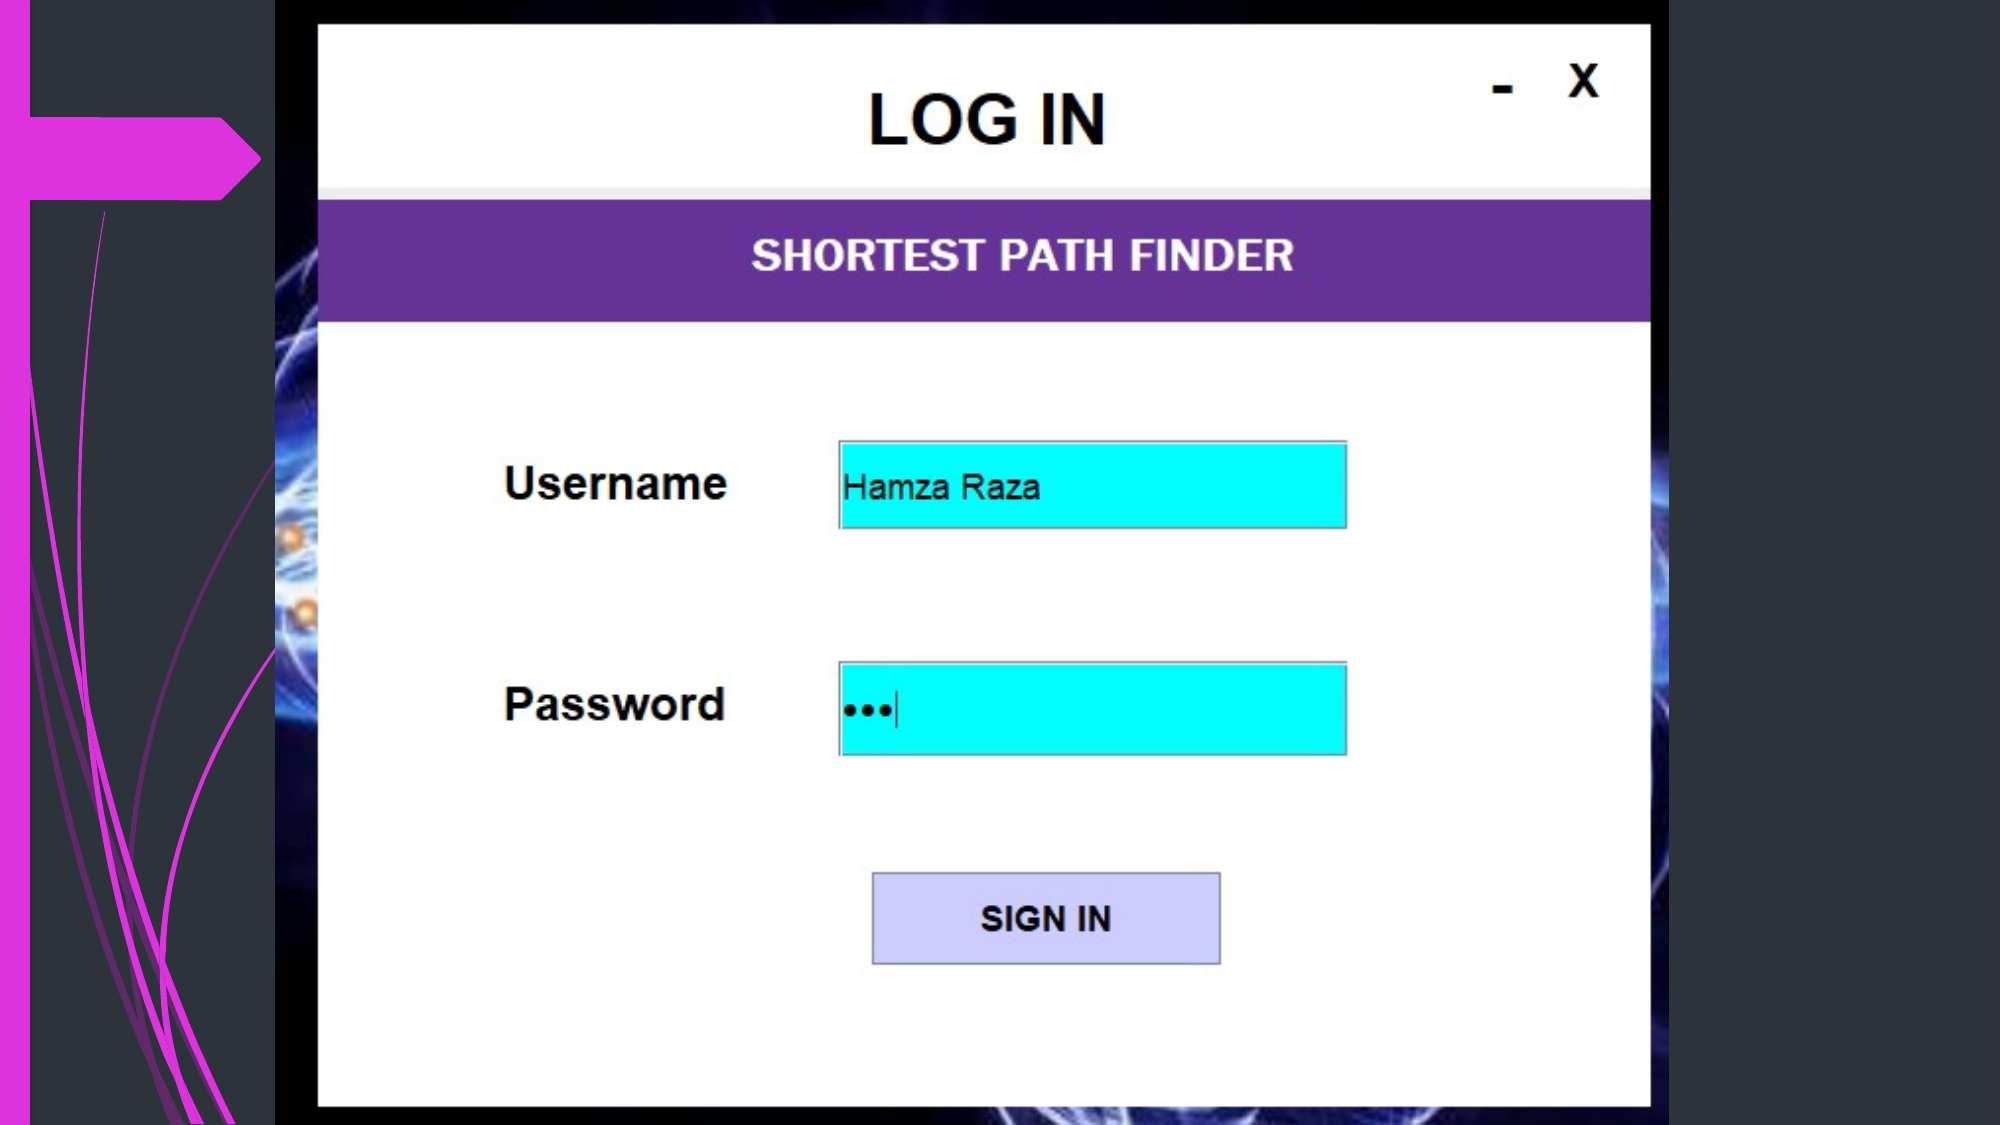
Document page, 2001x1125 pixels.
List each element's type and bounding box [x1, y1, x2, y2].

picture [275, 0, 1670, 1125]
